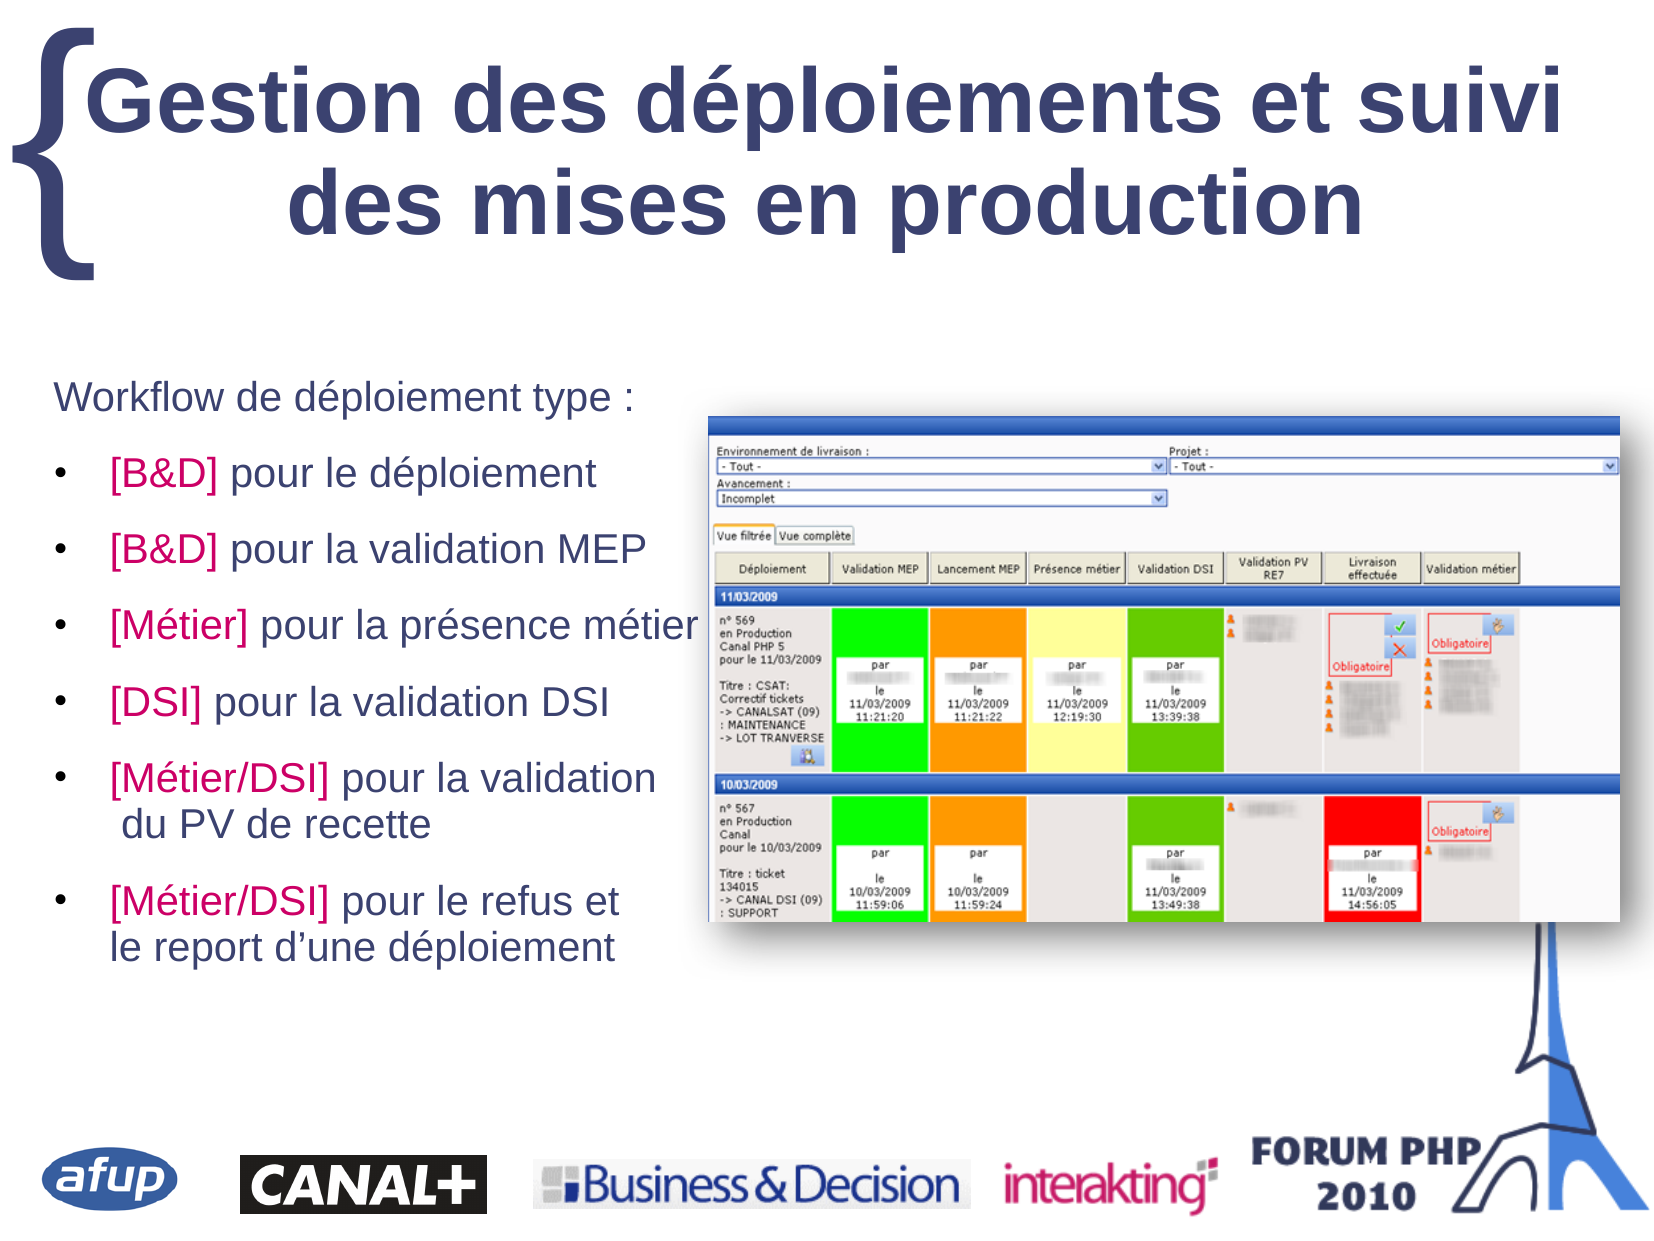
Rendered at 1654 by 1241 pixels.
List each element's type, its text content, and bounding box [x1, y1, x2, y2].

picture [996, 1147, 1225, 1225]
picture [240, 1155, 487, 1214]
title Gestion des déploiements et suivi des mises en production [82, 49, 1571, 257]
picture [41, 1146, 178, 1211]
list Workflow de déploiement type : [B&D] pour le déploiement [B&D] pour la validation MEP [Métier] pour la présence métier [DSI] pour la validation DSI [Métier/DSI] pour la validation du PV de recette [Métier/DSI] pour le refus et le report d’une déploiement [53, 289, 814, 1109]
picture [1240, 872, 1650, 1240]
picture [708, 416, 1620, 922]
picture [533, 1159, 971, 1209]
